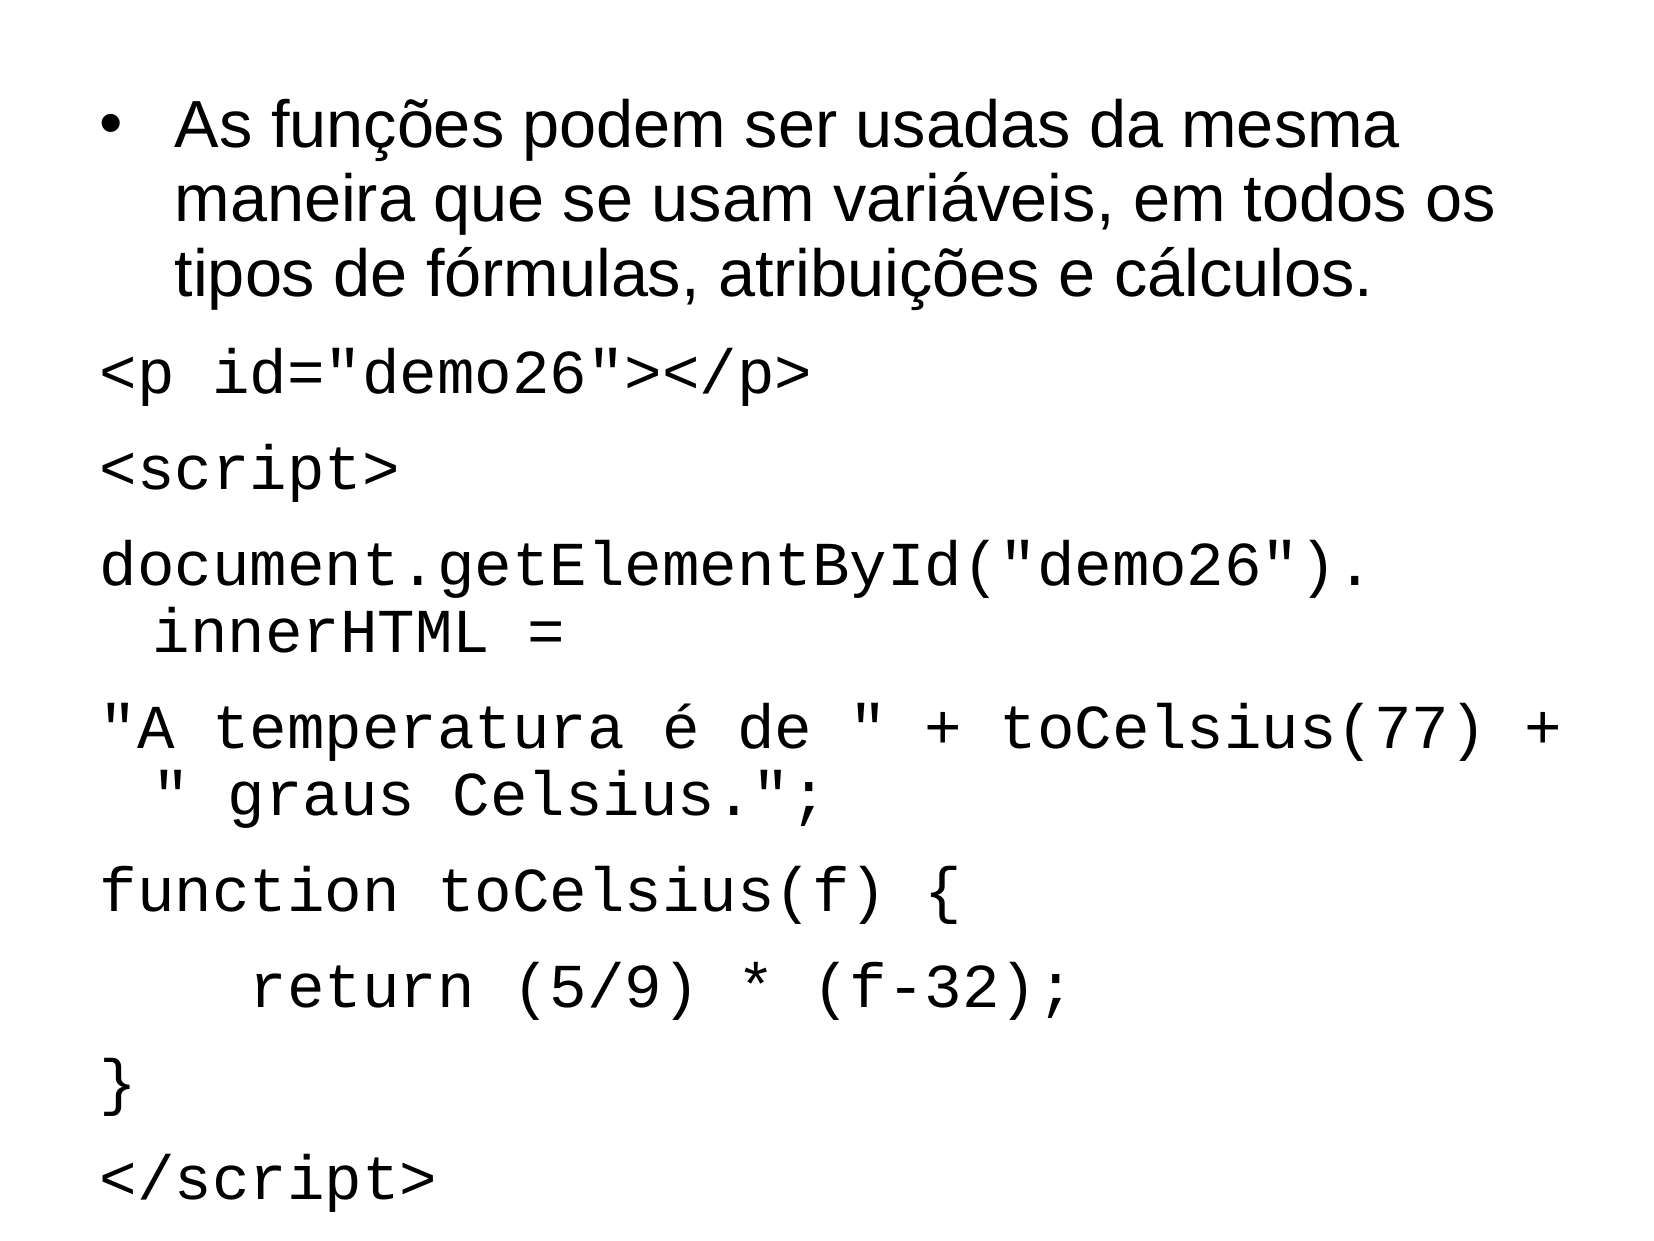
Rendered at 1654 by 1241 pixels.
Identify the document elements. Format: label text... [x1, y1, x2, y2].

text_box As funções podem ser usadas da mesma maneira que se usam variáveis, em todos os tipos de fórmulas, atribuições e cálculos. <p id="demo26"></p> <script> document.getElementById("demo26"). innerHTML = "A temperatura é de " + toCelsius(77) + " graus Celsius."; function toCelsius(f) { return (5/9) * (f-32); } </script> [82, 83, 1571, 1214]
